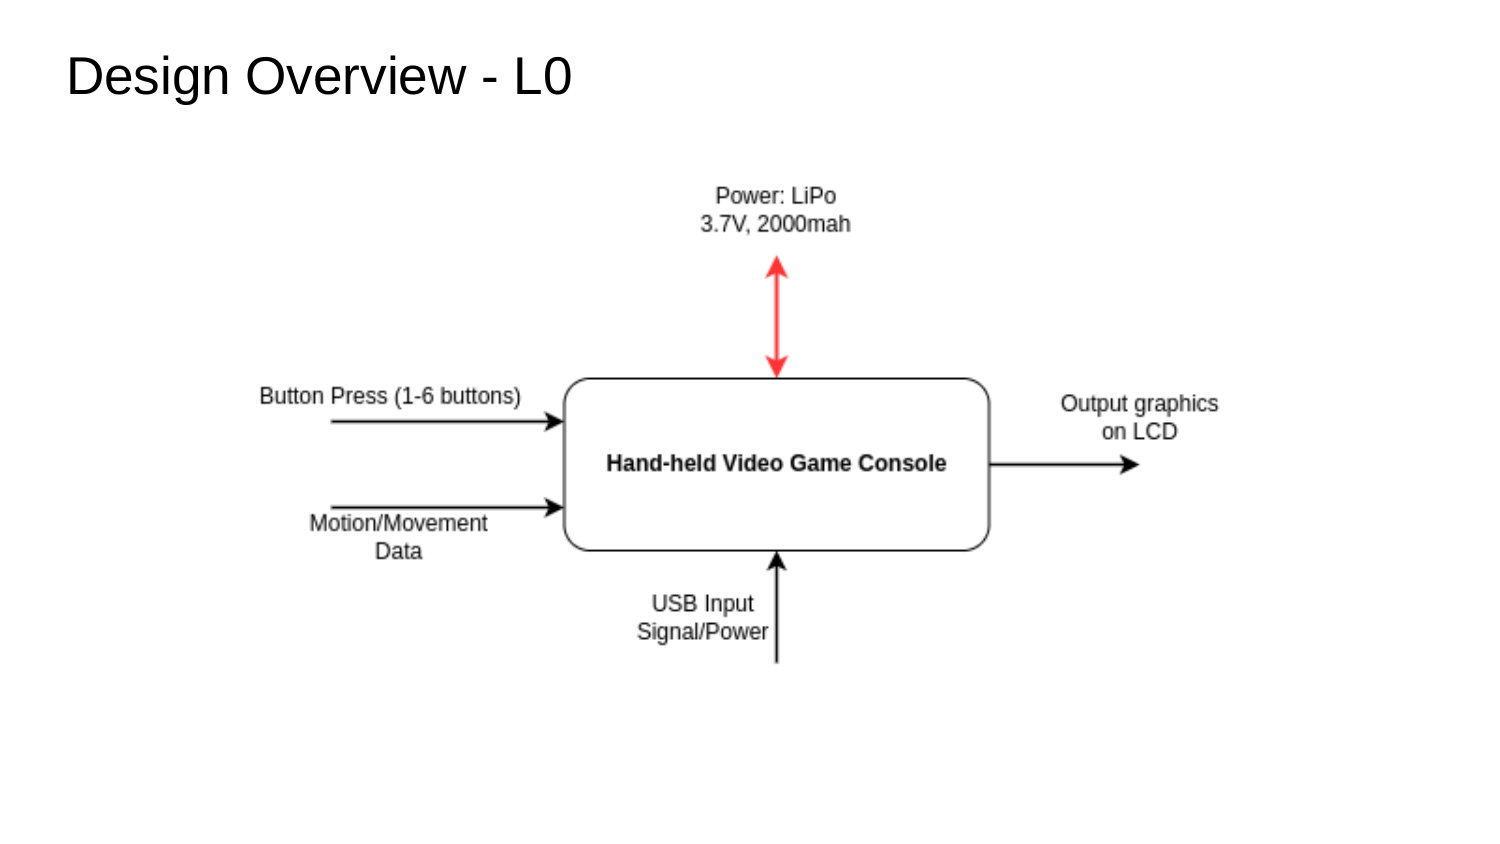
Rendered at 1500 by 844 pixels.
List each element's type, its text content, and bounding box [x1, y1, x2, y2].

picture [241, 162, 1259, 681]
title Design Overview - L0 [51, 26, 1449, 121]
